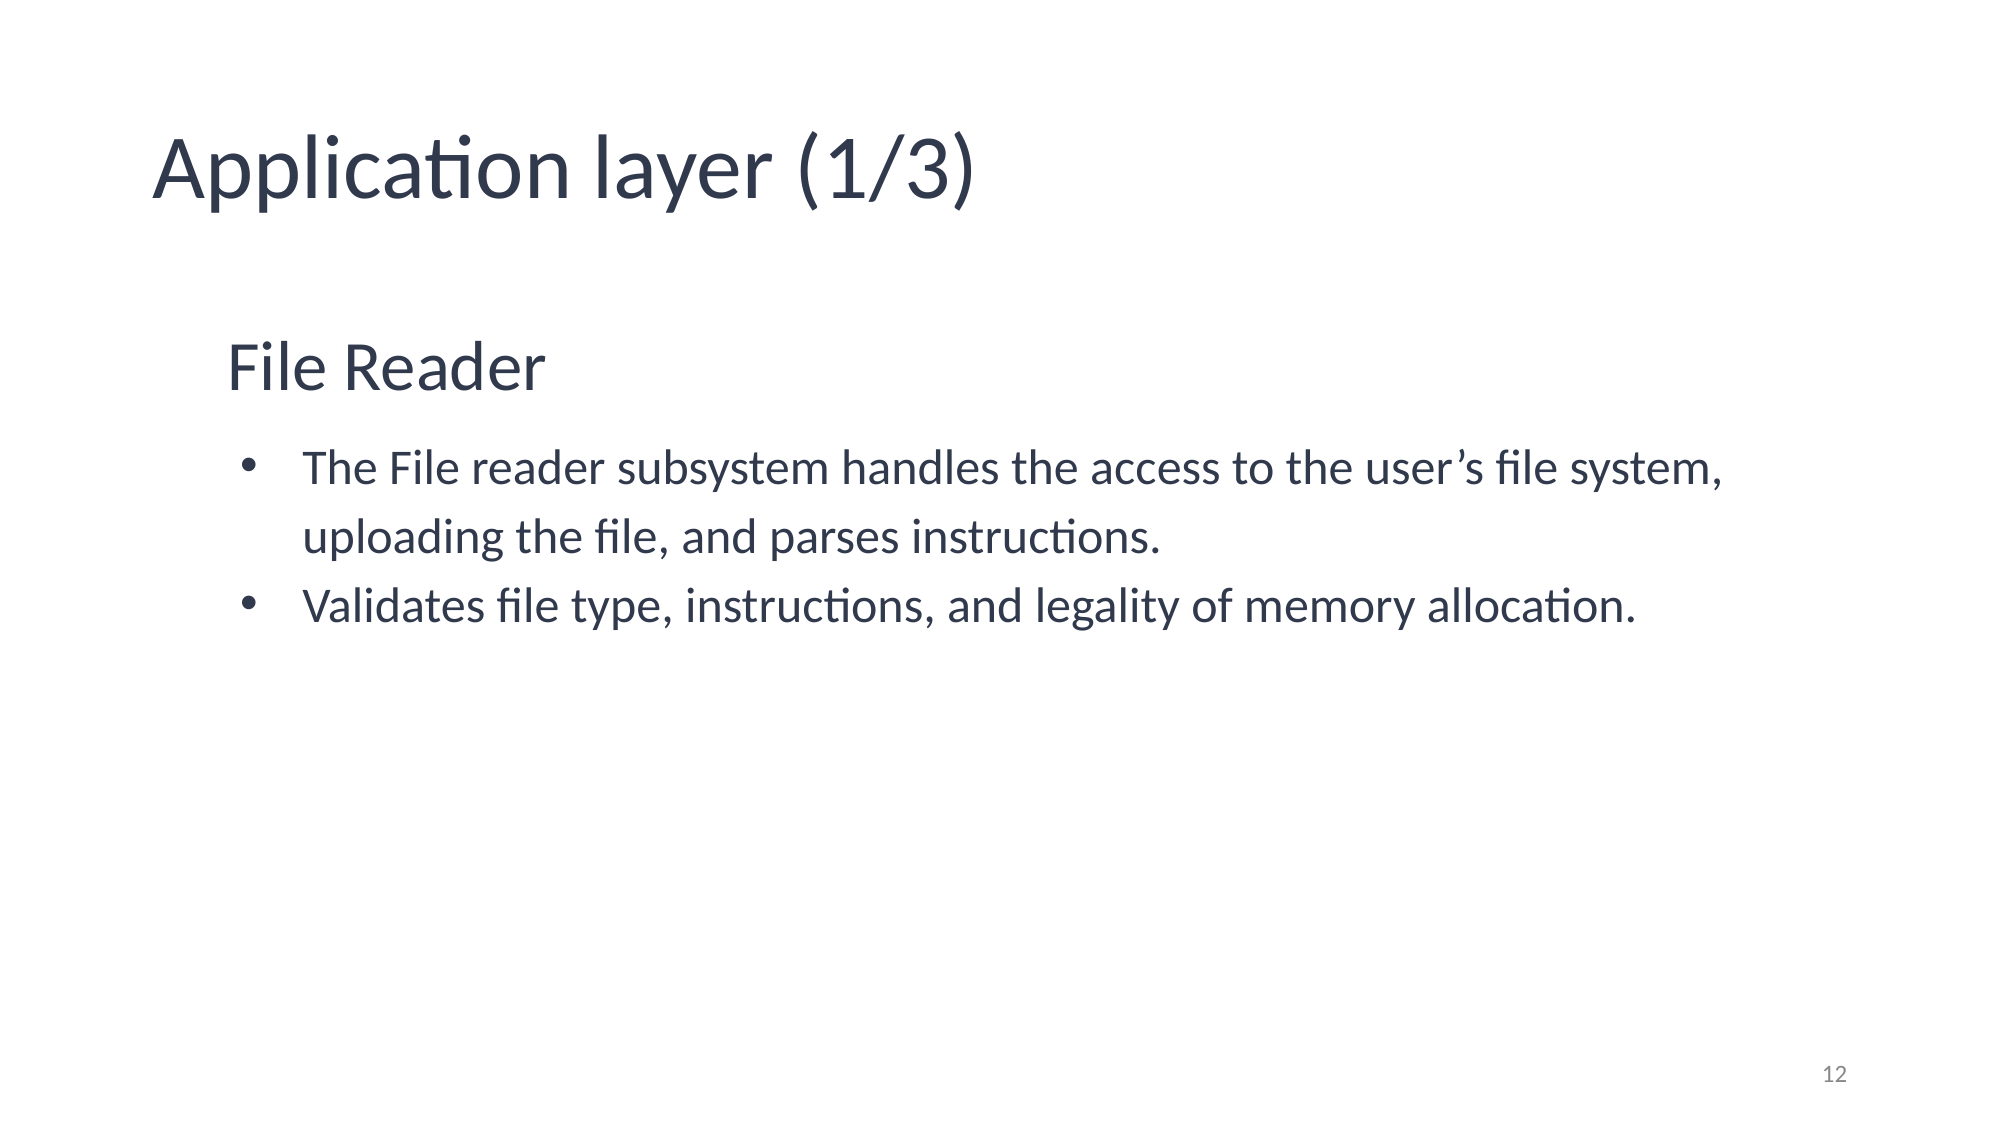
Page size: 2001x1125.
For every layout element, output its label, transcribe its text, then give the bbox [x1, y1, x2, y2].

slide_number ‹#› [1412, 1042, 1863, 1103]
title Application layer (1/3) [137, 59, 1863, 278]
list File Reader The File reader subsystem handles the access to the user’s file system, uploading the file, and parses instructions. Validates file type, instructions, and legality of memory allocation. [137, 299, 1863, 1014]
